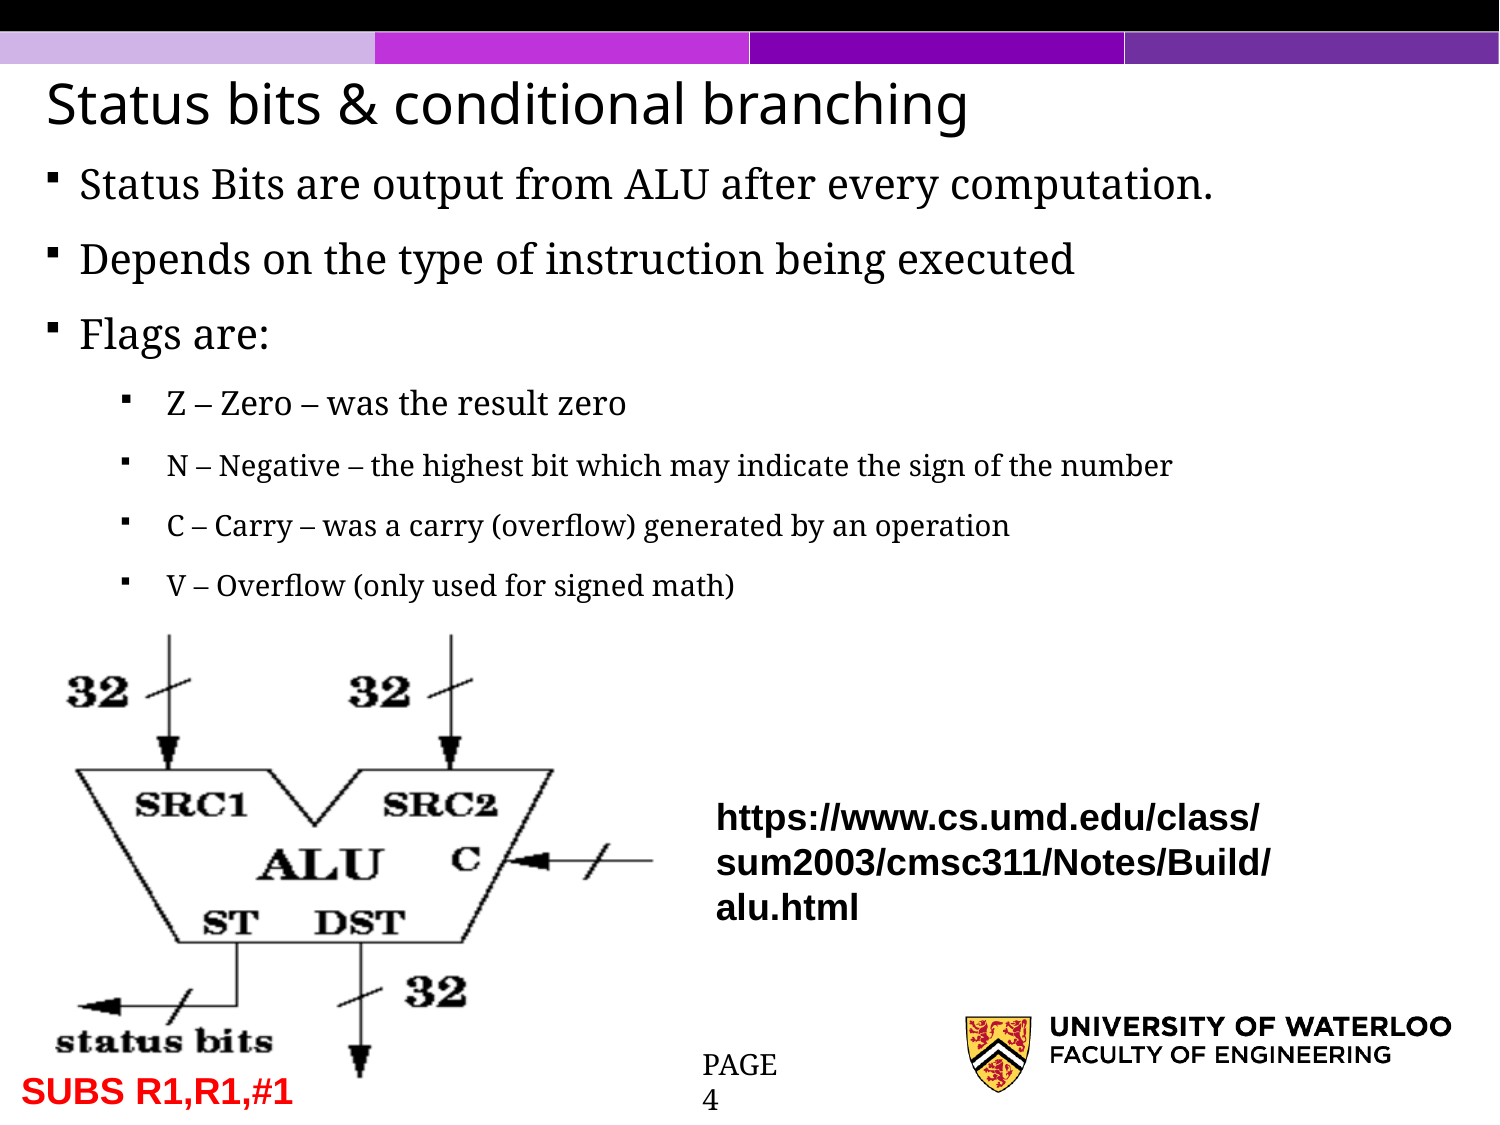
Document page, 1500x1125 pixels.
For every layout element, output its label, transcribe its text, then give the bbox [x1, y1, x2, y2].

text_box Status Bits are output from ALU after every computation. Depends on the type of instruction being executed Flags are: Z – Zero – was the result zero N – Negative – the highest bit which may indicate the sign of the number C – Carry – was a carry (overflow) generated by an operation V – Overflow (only used for signed math) [29, 149, 1456, 949]
picture [18, 611, 675, 1081]
title Status bits & conditional branching [32, 71, 1456, 149]
picture [886, 956, 1500, 1125]
text_box PAGE 4 [687, 1039, 813, 1081]
text_box https://www.cs.umd.edu/class/sum2003/cmsc311/Notes/Build/alu.html [701, 785, 1425, 935]
text_box SUBS R1,R1,#1 [6, 1059, 569, 1120]
